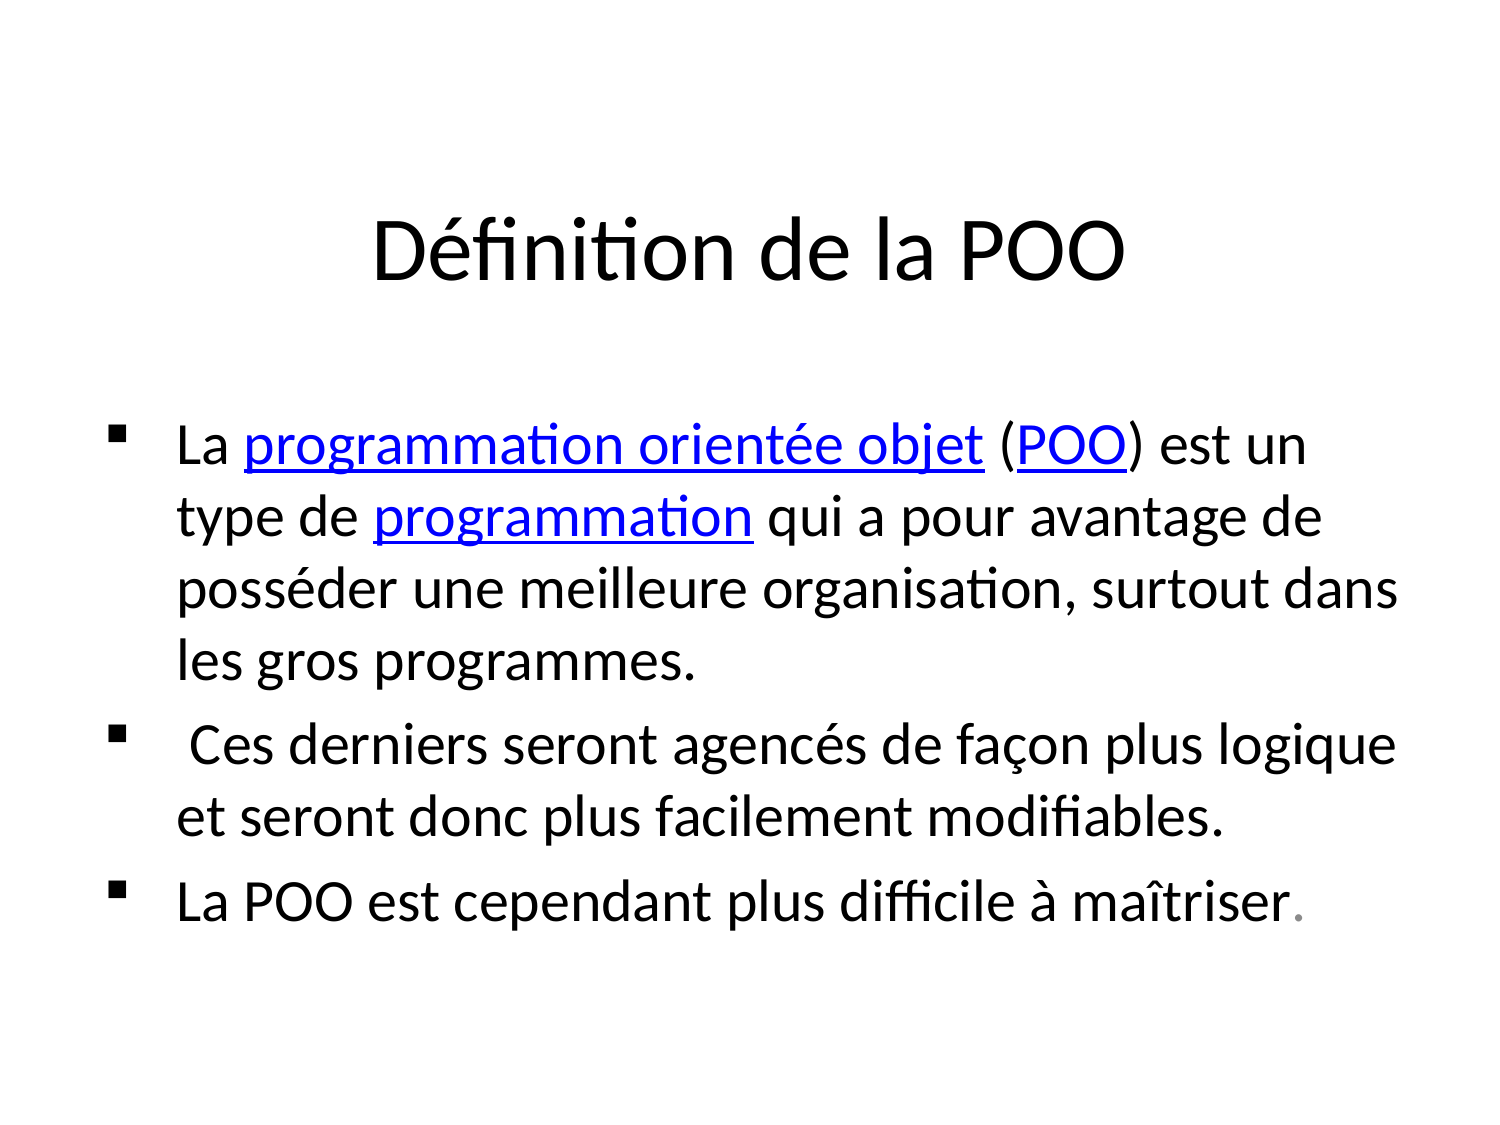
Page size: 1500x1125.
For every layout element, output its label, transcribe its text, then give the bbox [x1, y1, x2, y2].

subtitle La programmation orientée objet (POO) est un type de programmation qui a pour avantage de posséder une meilleure organisation, surtout dans les gros programmes. Ces derniers seront agencés de façon plus logique et seront donc plus facilement modifiables. La POO est cependant plus difficile à maîtriser. [88, 397, 1424, 988]
title Définition de la POO [112, 78, 1388, 397]
